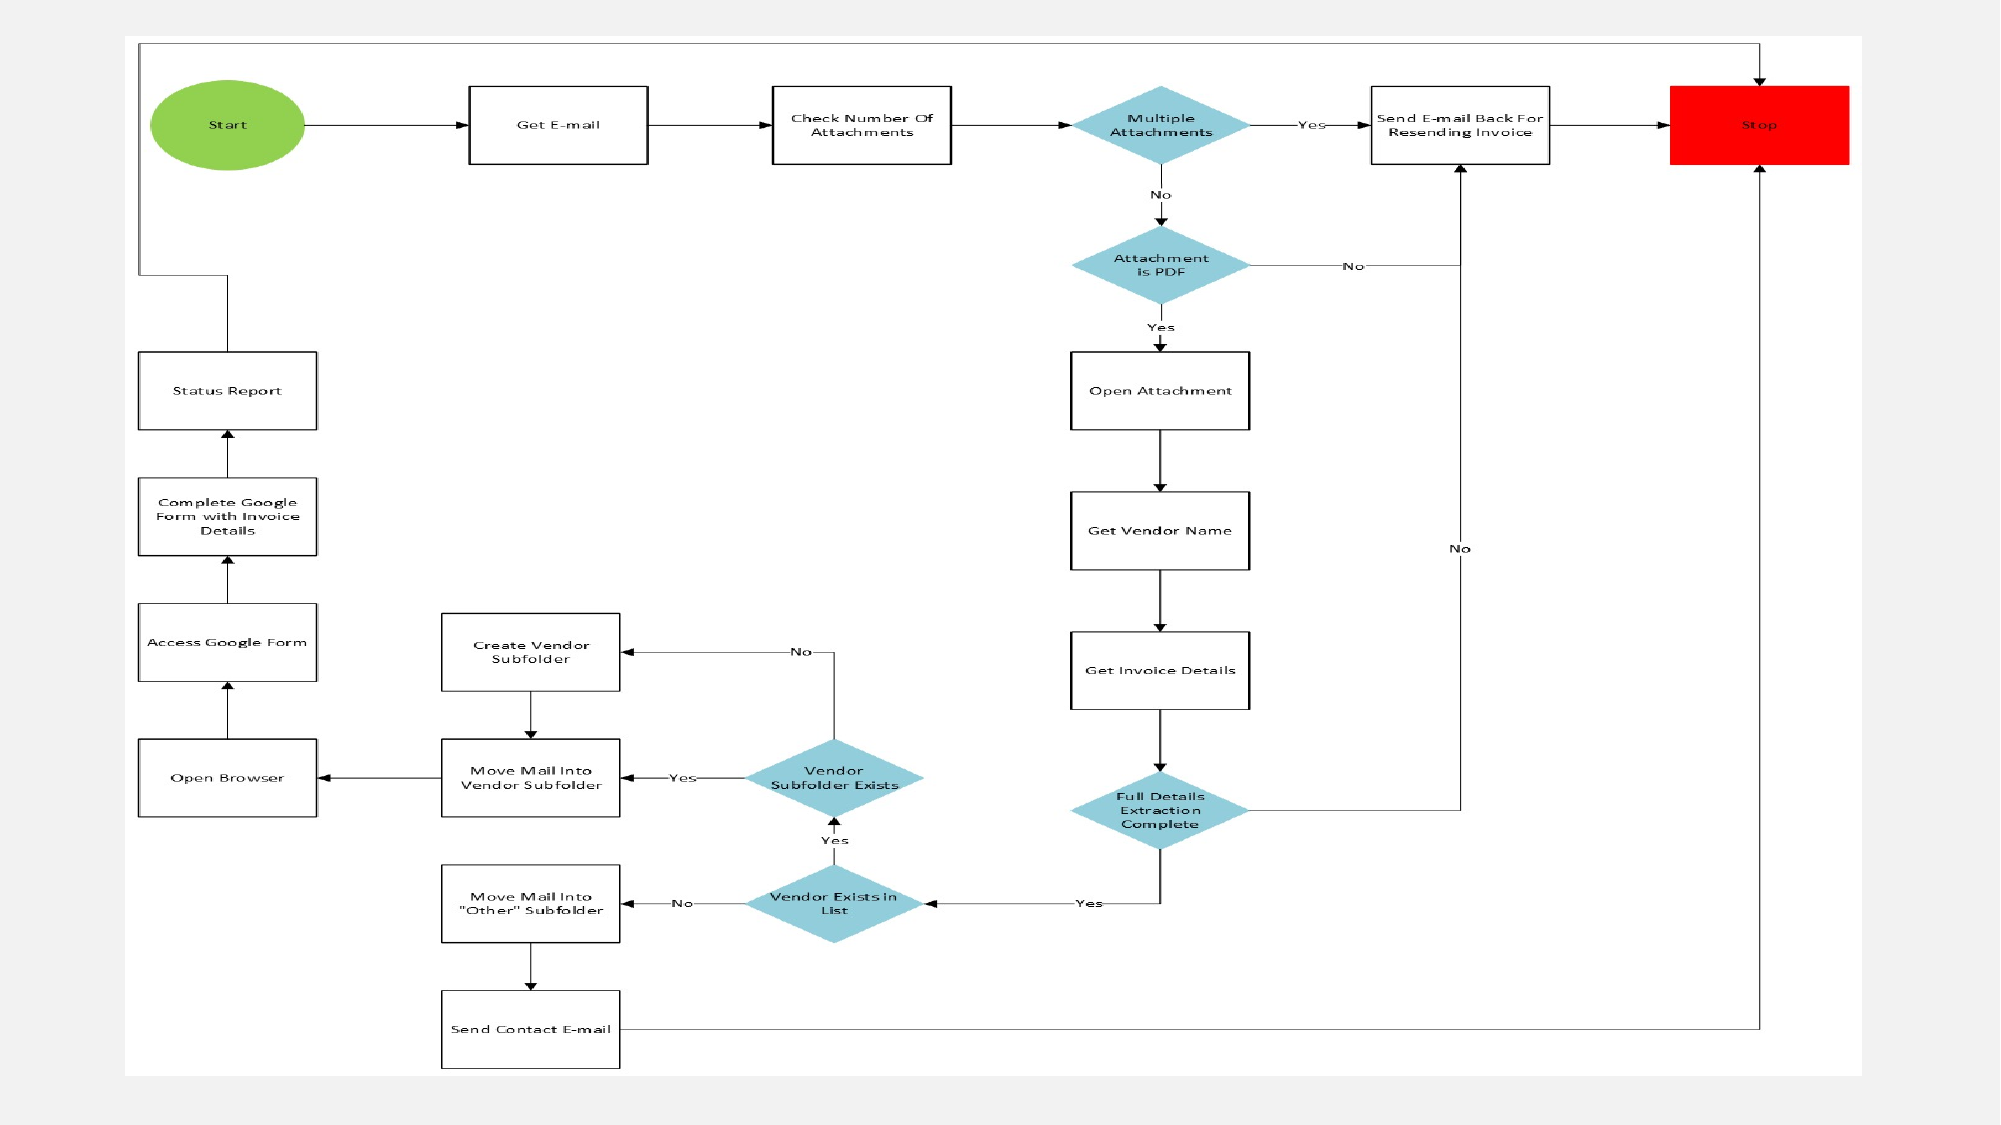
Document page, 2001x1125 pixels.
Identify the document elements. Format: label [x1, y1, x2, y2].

picture [125, 36, 1862, 1076]
